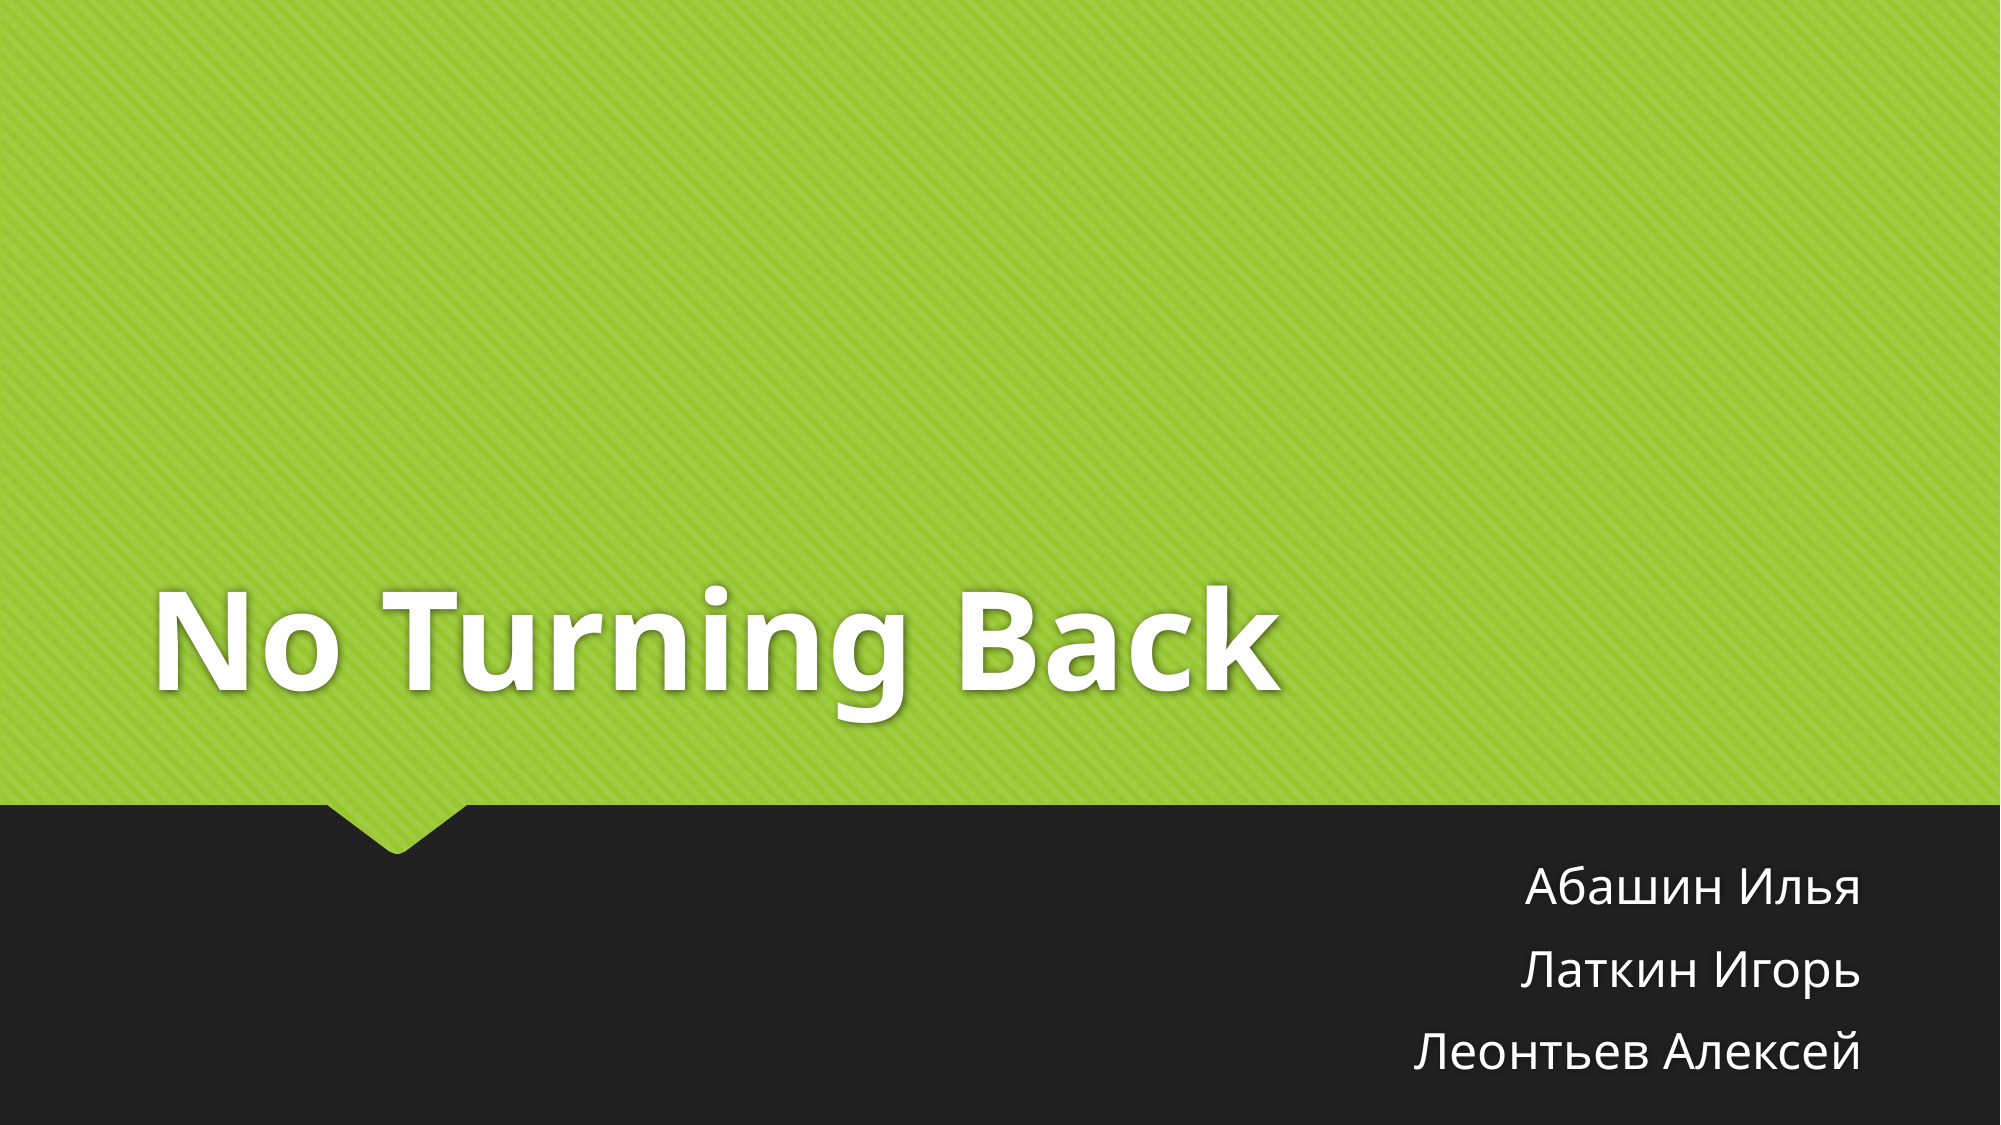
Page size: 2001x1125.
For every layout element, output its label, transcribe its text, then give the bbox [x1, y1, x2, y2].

subtitle Абашин Илья Латкин Игорь Леонтьев Алексей [143, 847, 1878, 1091]
title No Turning Back [132, 237, 1868, 726]
